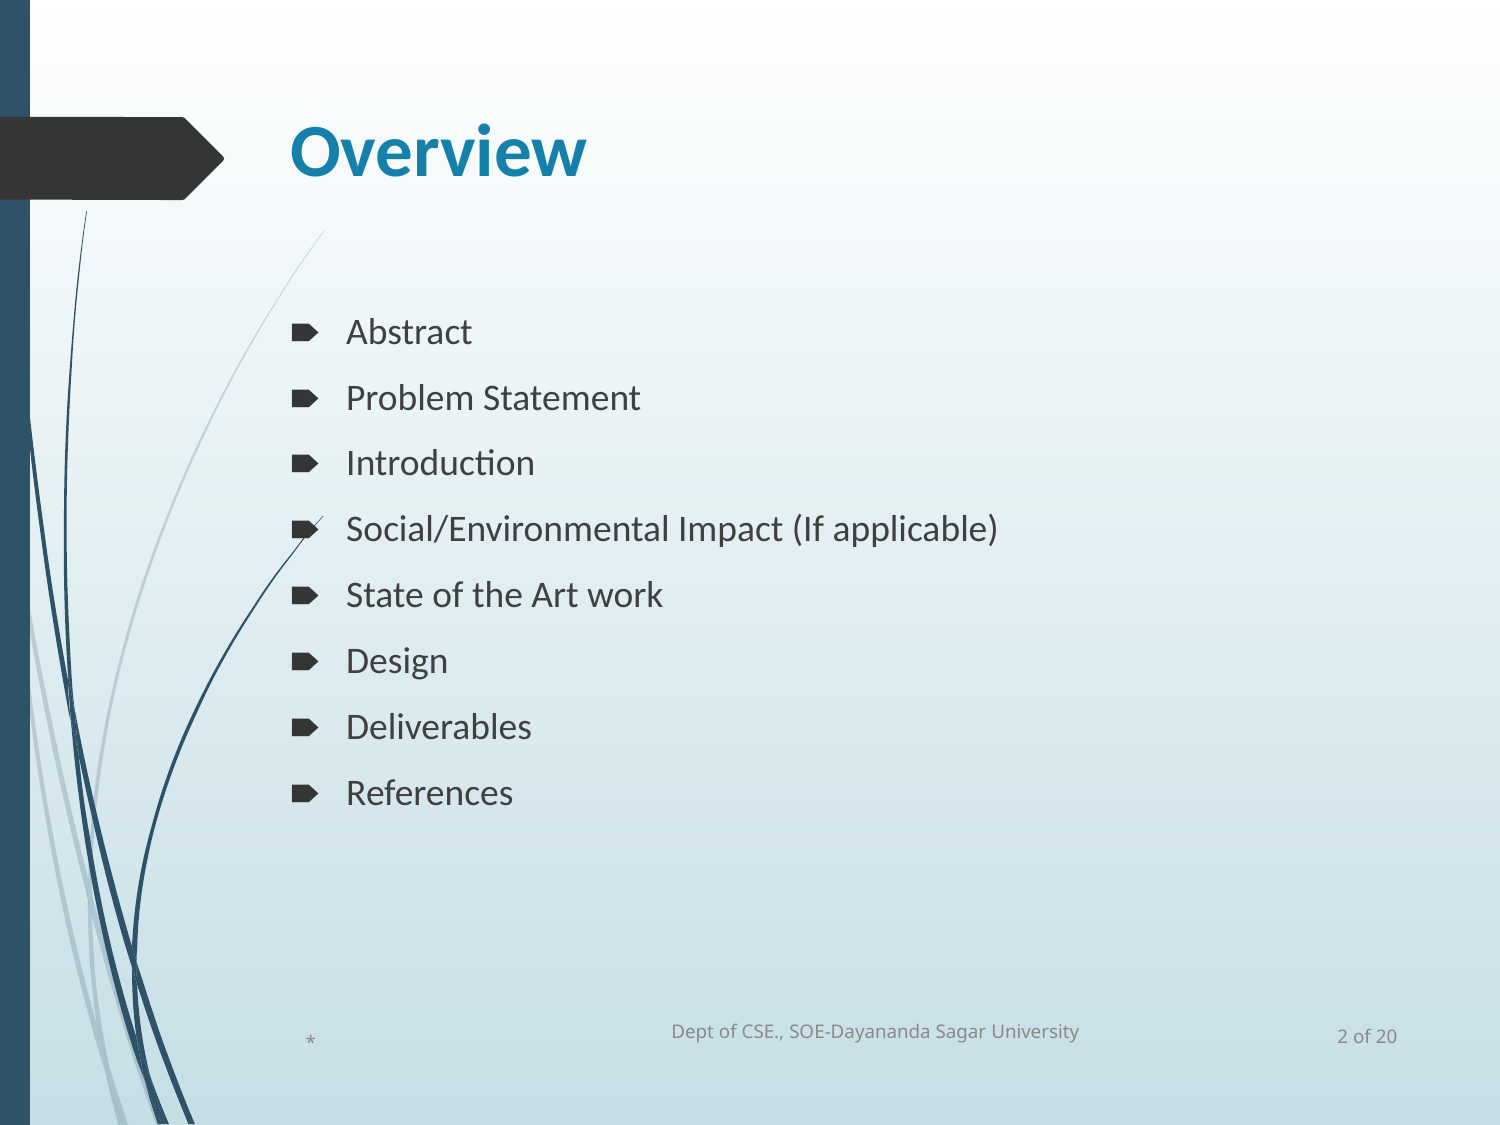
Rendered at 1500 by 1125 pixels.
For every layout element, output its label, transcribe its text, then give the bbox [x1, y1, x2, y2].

title Overview [275, 94, 1356, 217]
list Abstract Problem Statement Introduction Social/Environmental Impact (If applicable) State of the Art work Design Deliverables References [275, 299, 1357, 919]
text_box Dept of CSE., SOE-Dayananda Sagar University [474, 1001, 1275, 1062]
text_box 2 of 20 [1303, 1007, 1432, 1068]
text_box * [155, 1011, 331, 1073]
